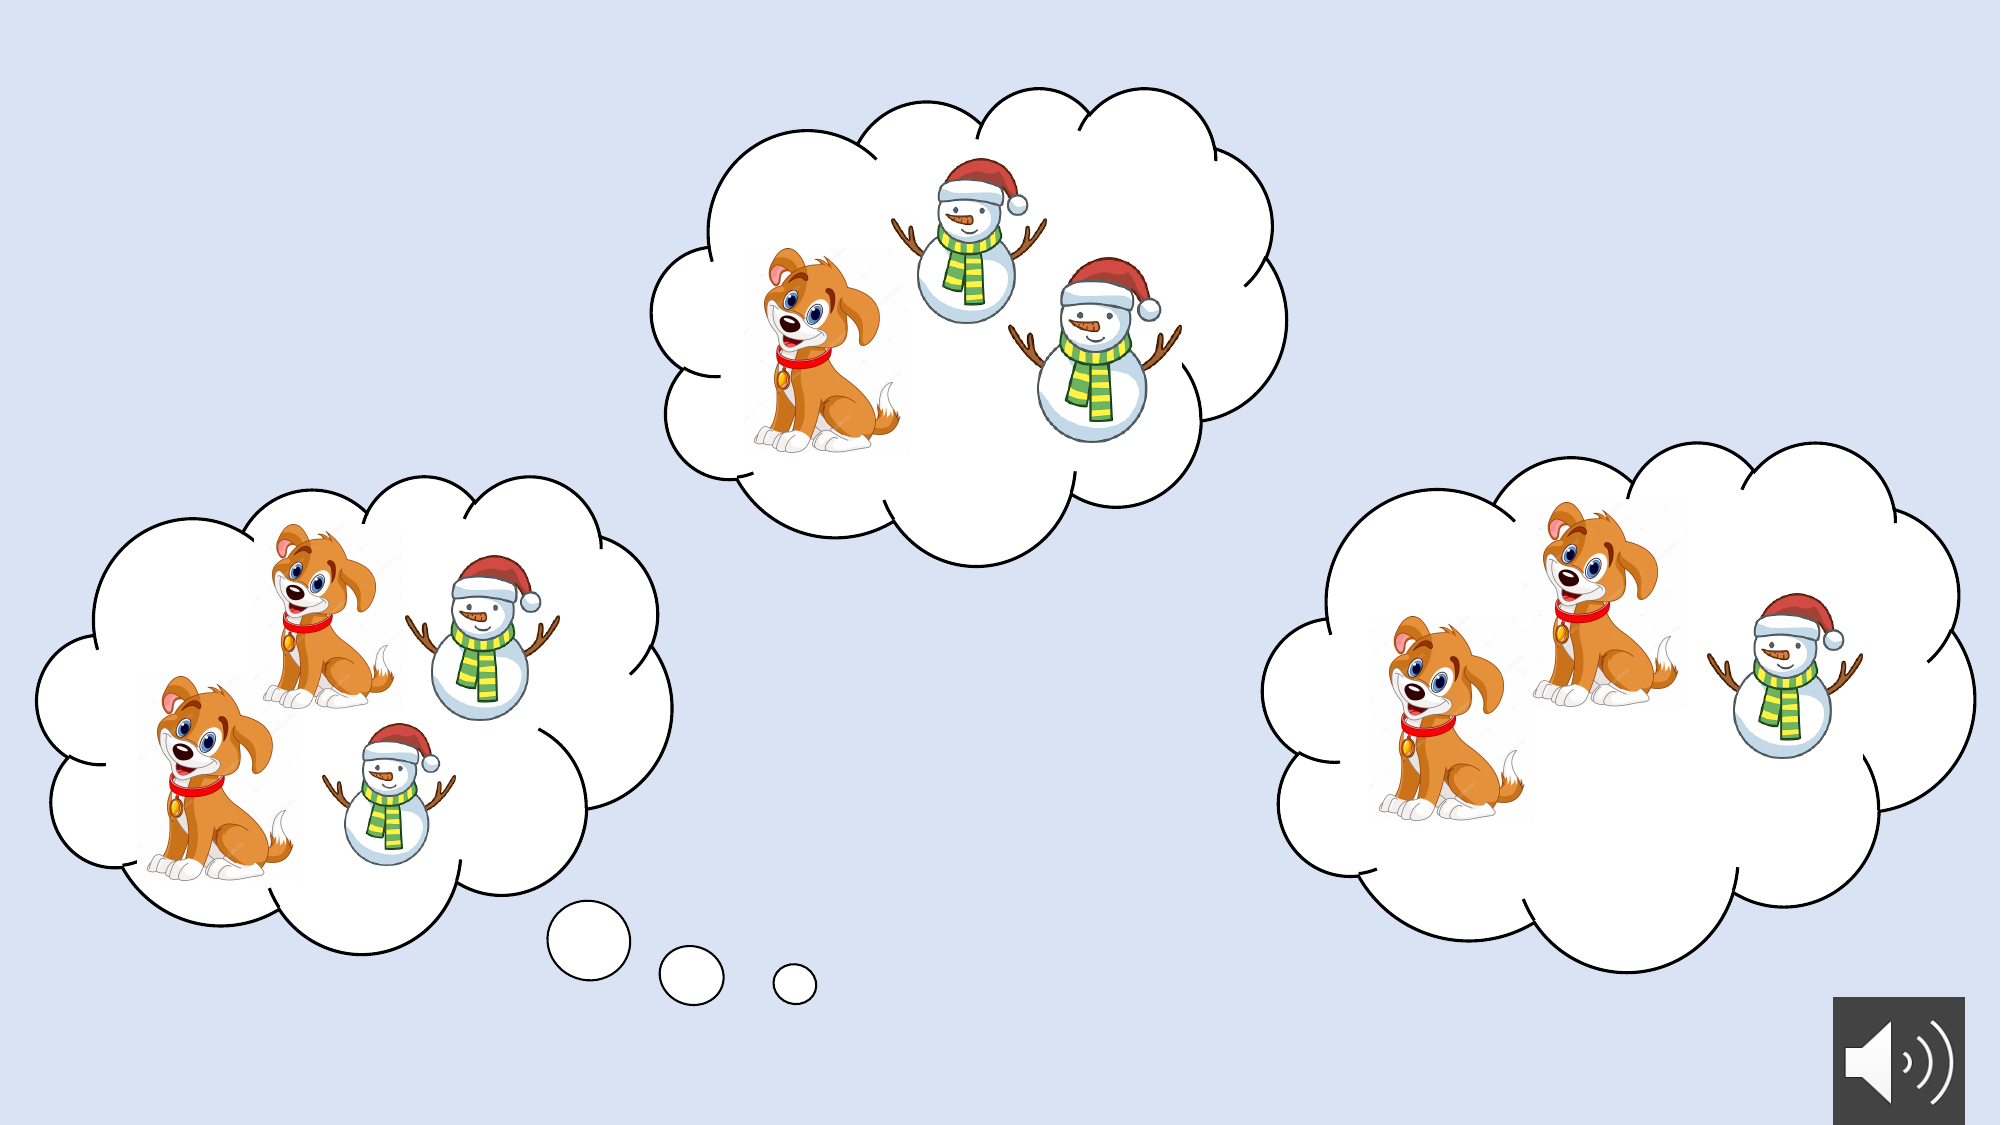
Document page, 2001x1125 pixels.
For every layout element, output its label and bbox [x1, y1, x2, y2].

picture [1832, 995, 1966, 1125]
text_box [37, 87, 1975, 1011]
